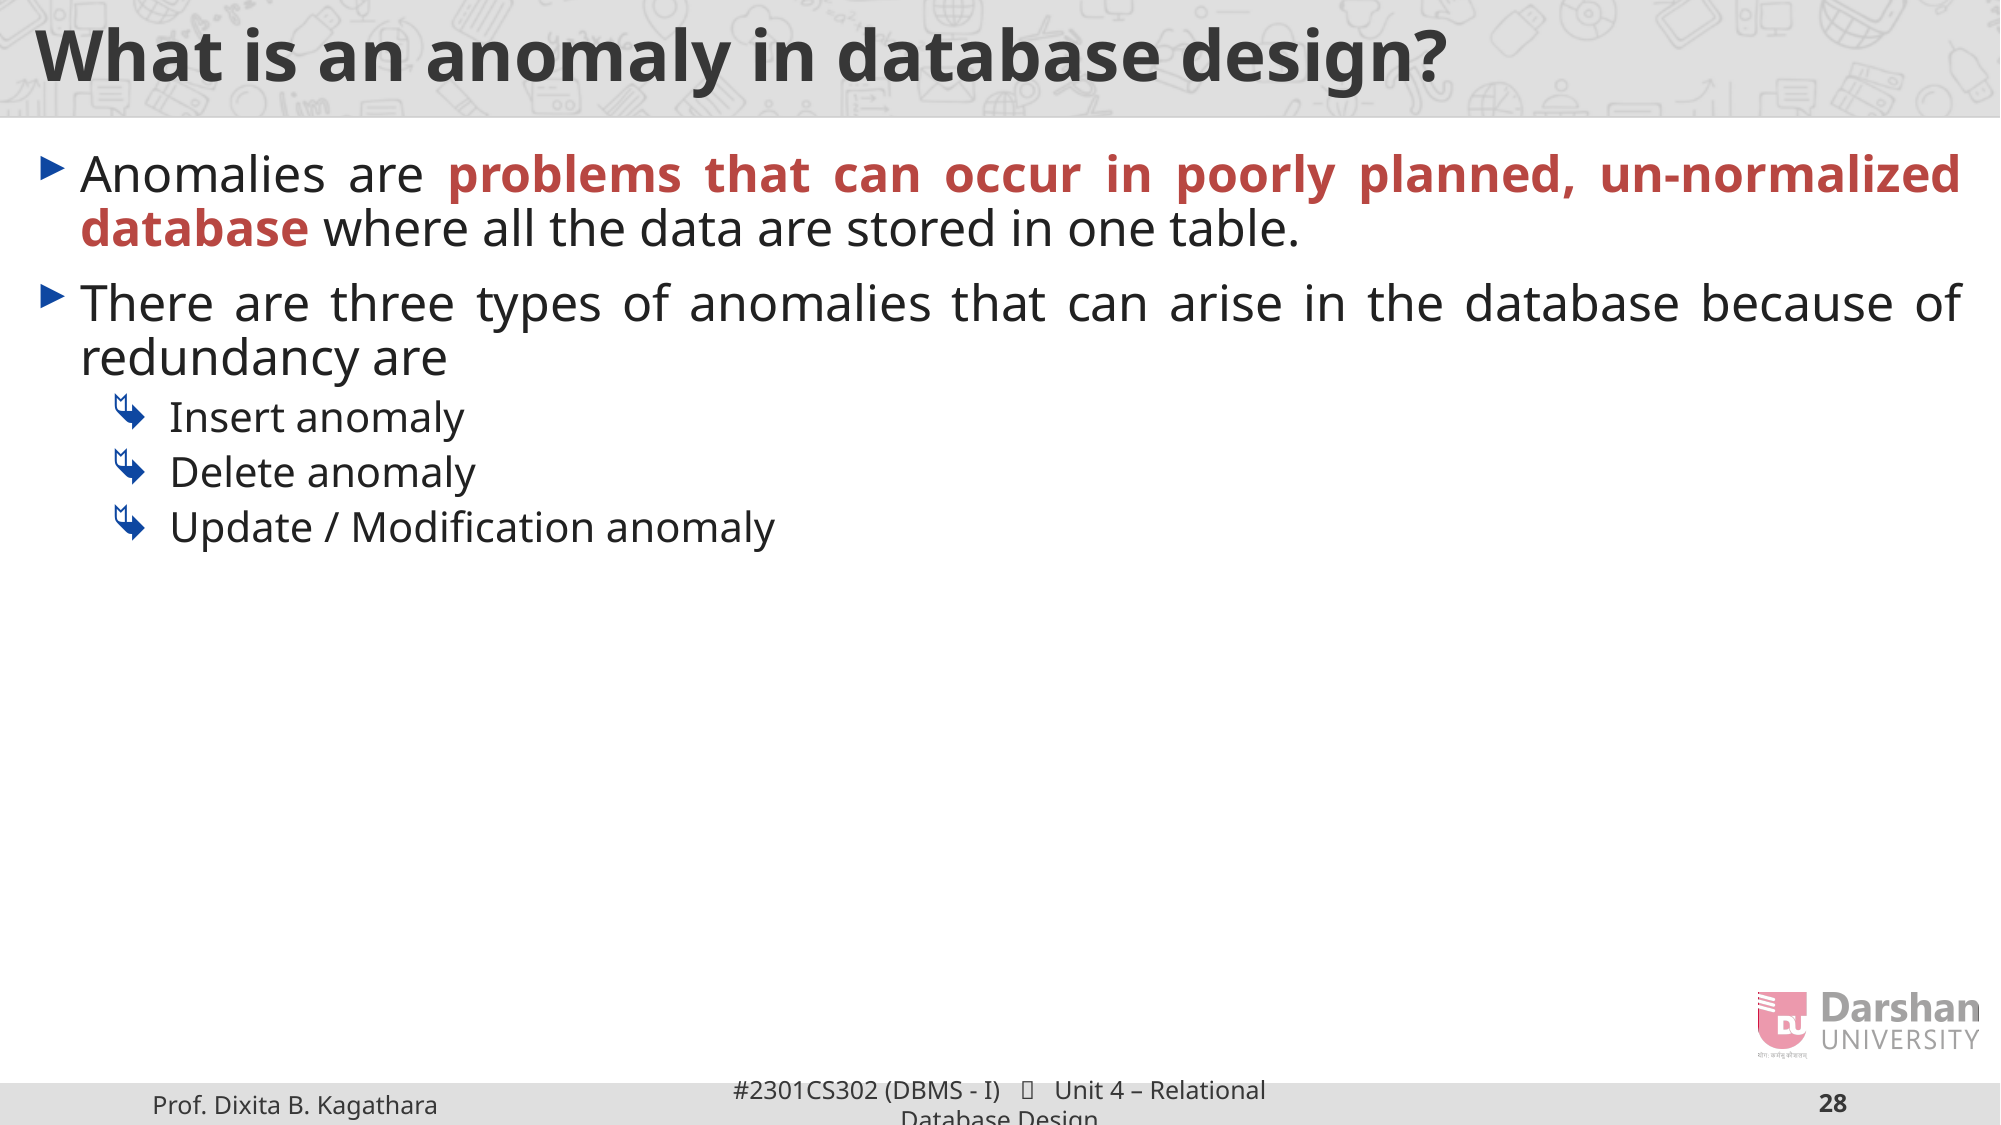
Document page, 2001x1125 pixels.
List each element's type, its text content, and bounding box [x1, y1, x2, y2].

list Anomalies are problems that can occur in poorly planned, un-normalized database where all the data are stored in one table. There are three types of anomalies that can arise in the database because of redundancy are Insert anomaly Delete anomaly Update / Modification anomaly [21, 141, 1979, 1059]
title What is an anomaly in database design? [0, 0, 2000, 117]
